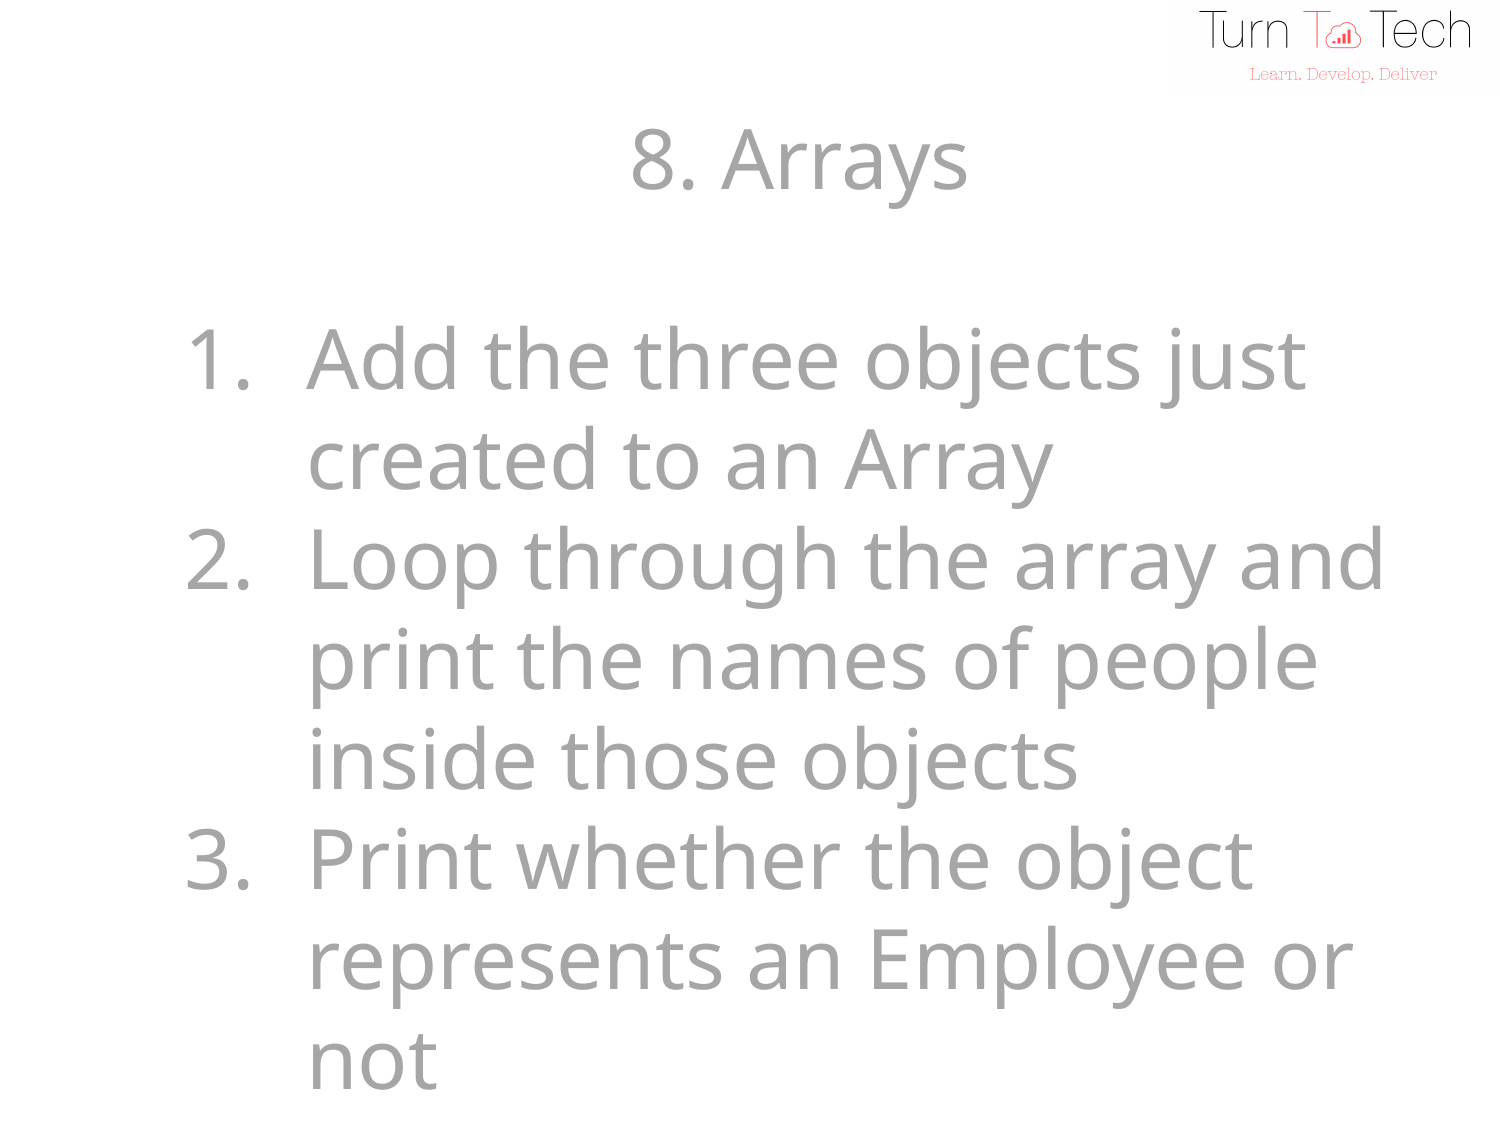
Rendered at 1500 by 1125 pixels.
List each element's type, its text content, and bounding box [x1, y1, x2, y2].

text_box 8. Arrays Add the three objects just created to an Array Loop through the array and print the names of people inside those objects Print whether the object represents an Employee or not [169, 98, 1432, 1125]
picture [1173, 0, 1500, 96]
